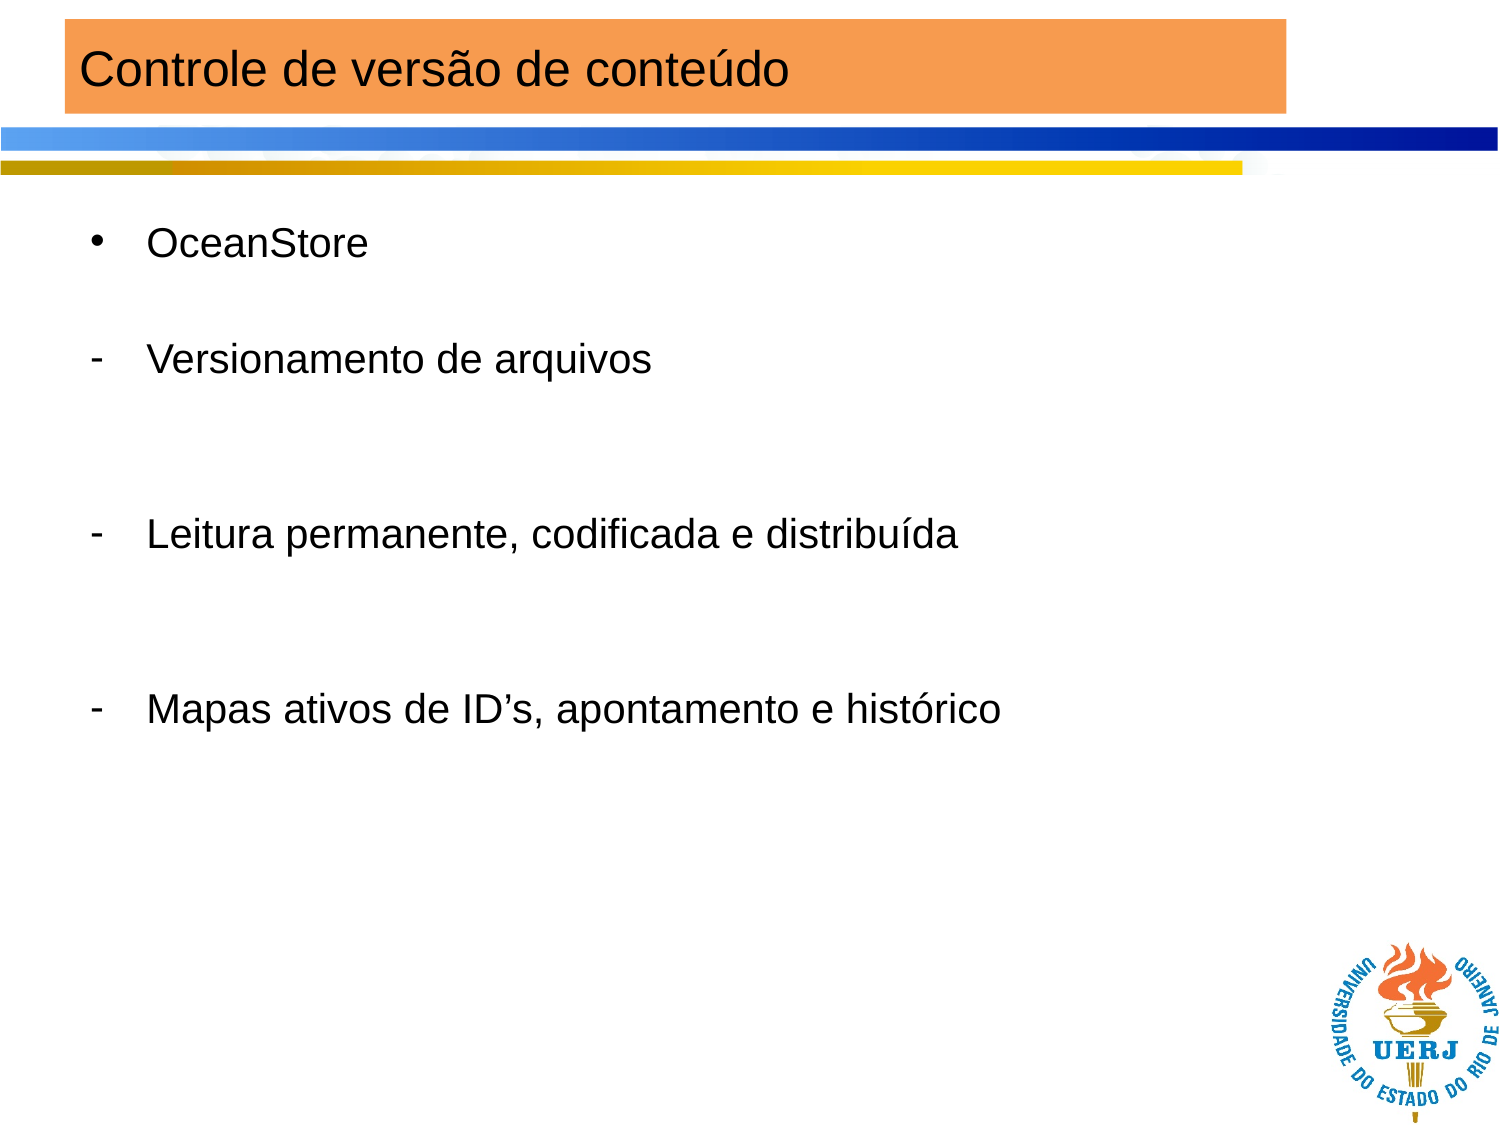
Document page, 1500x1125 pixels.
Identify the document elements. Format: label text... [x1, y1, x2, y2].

picture [1330, 940, 1499, 1125]
picture [0, 125, 1500, 175]
title Controle de versão de conteúdo [64, 18, 1287, 114]
list OceanStore Versionamento de arquivos Leitura permanente, codificada e distribuída Mapas ativos de ID’s, apontamento e histórico [74, 207, 1426, 1006]
